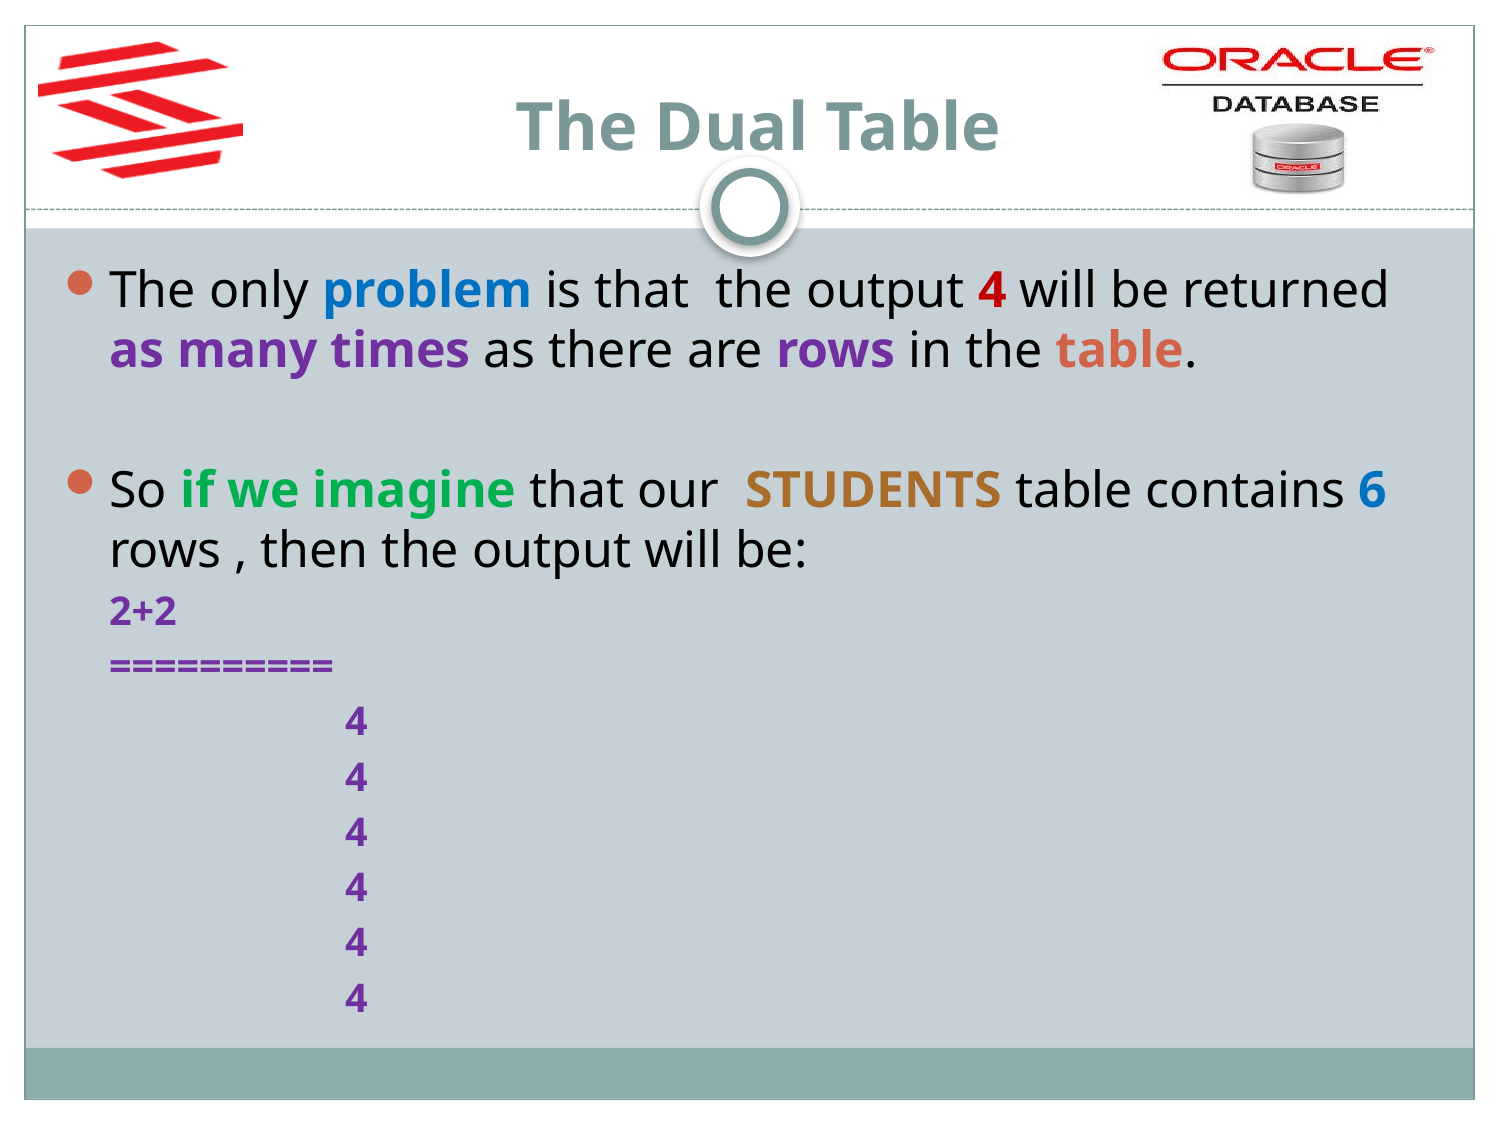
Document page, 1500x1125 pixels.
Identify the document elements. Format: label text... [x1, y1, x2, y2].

title The Dual Table [248, 46, 1141, 172]
list The only problem is that the output 4 will be returned as many times as there are rows in the table. So if we imagine that our STUDENTS table contains 6 rows , then the output will be: 2+2 ========== 4 4 4 4 4 4 [49, 250, 1445, 1047]
picture [37, 40, 243, 185]
picture [1148, 34, 1453, 200]
